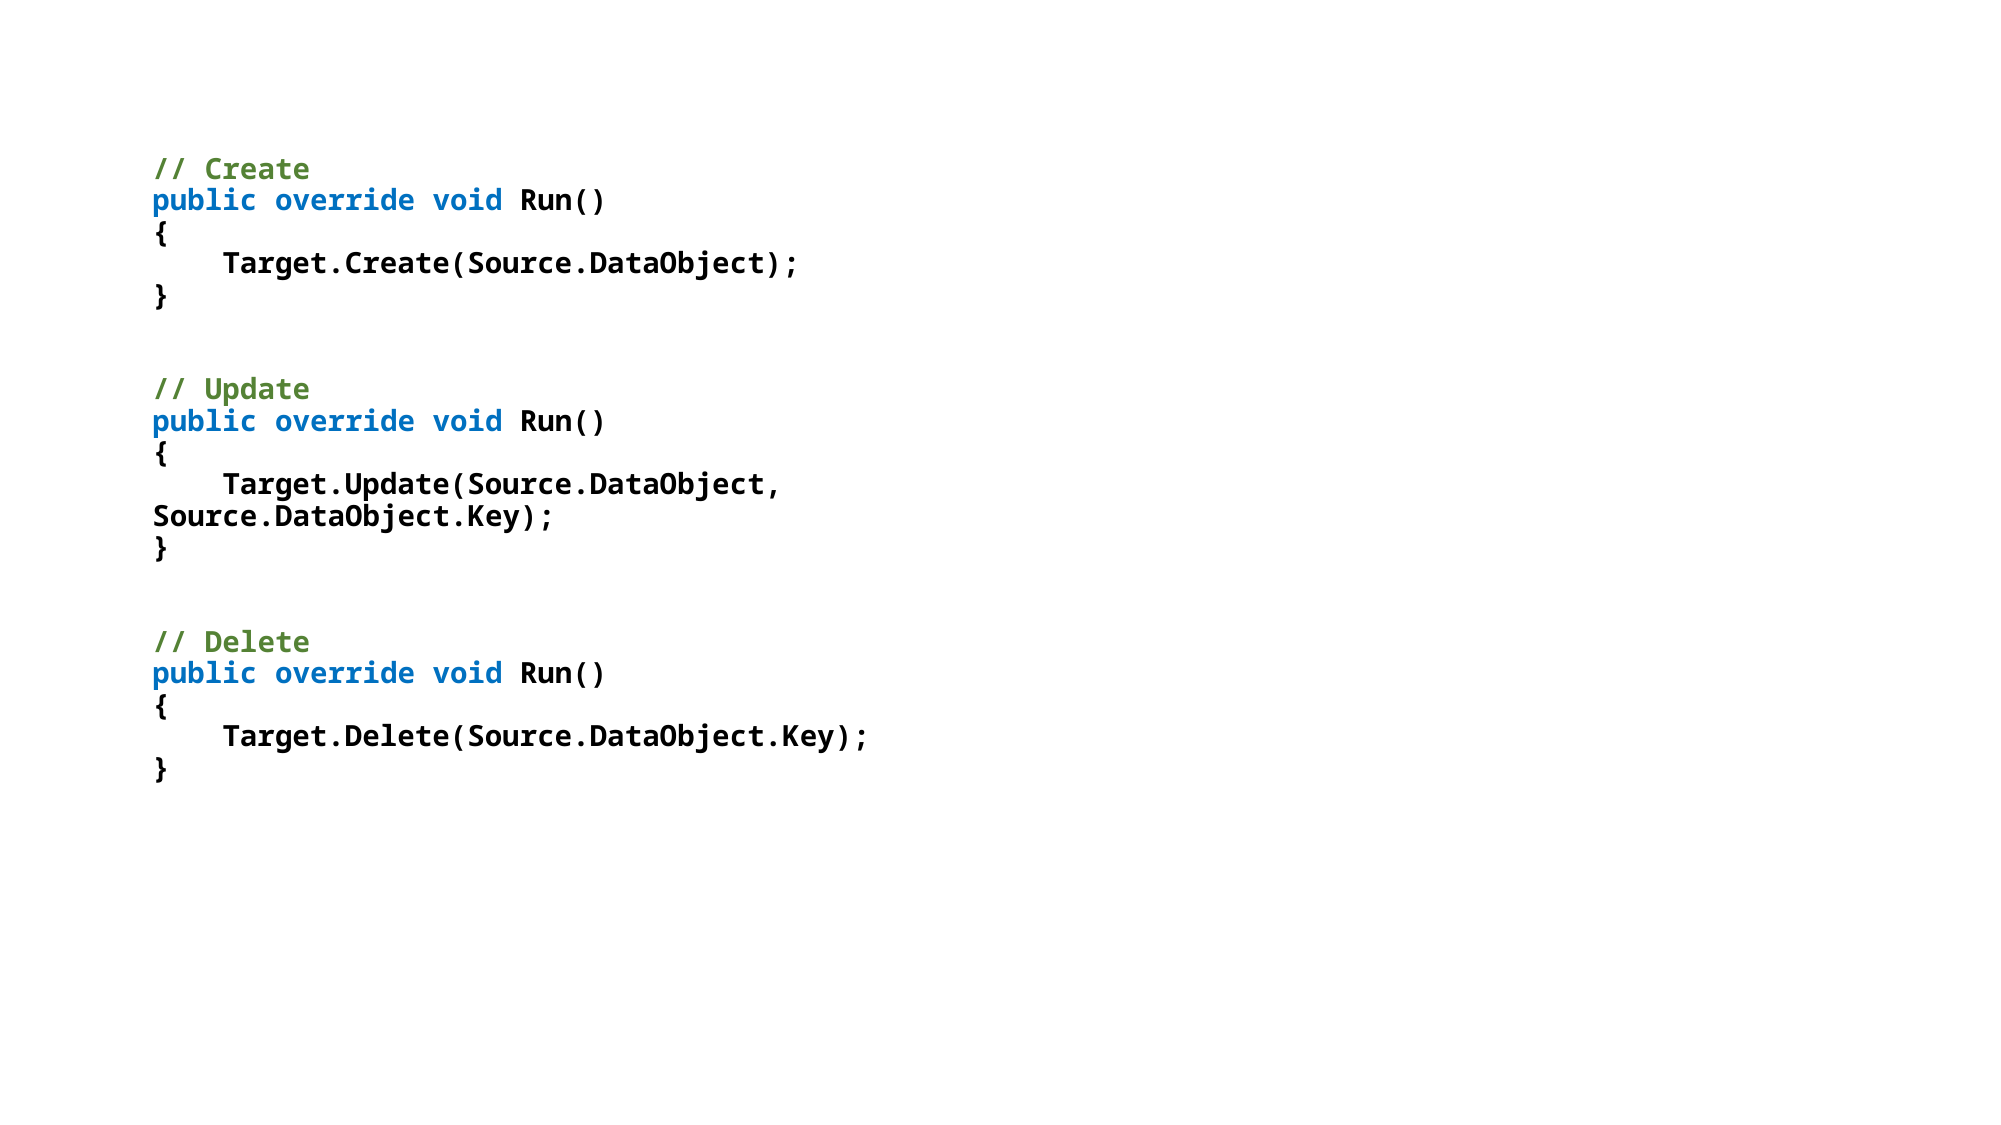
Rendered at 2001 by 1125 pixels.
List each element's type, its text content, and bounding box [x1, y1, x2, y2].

list // Create public override void Run() { Target.Create(Source.DataObject); } // Update public override void Run() { Target.Update(Source.DataObject, Source.DataObject.Key); } // Delete public override void Run() { Target.Delete(Source.DataObject.Key); } [137, 79, 1186, 1006]
